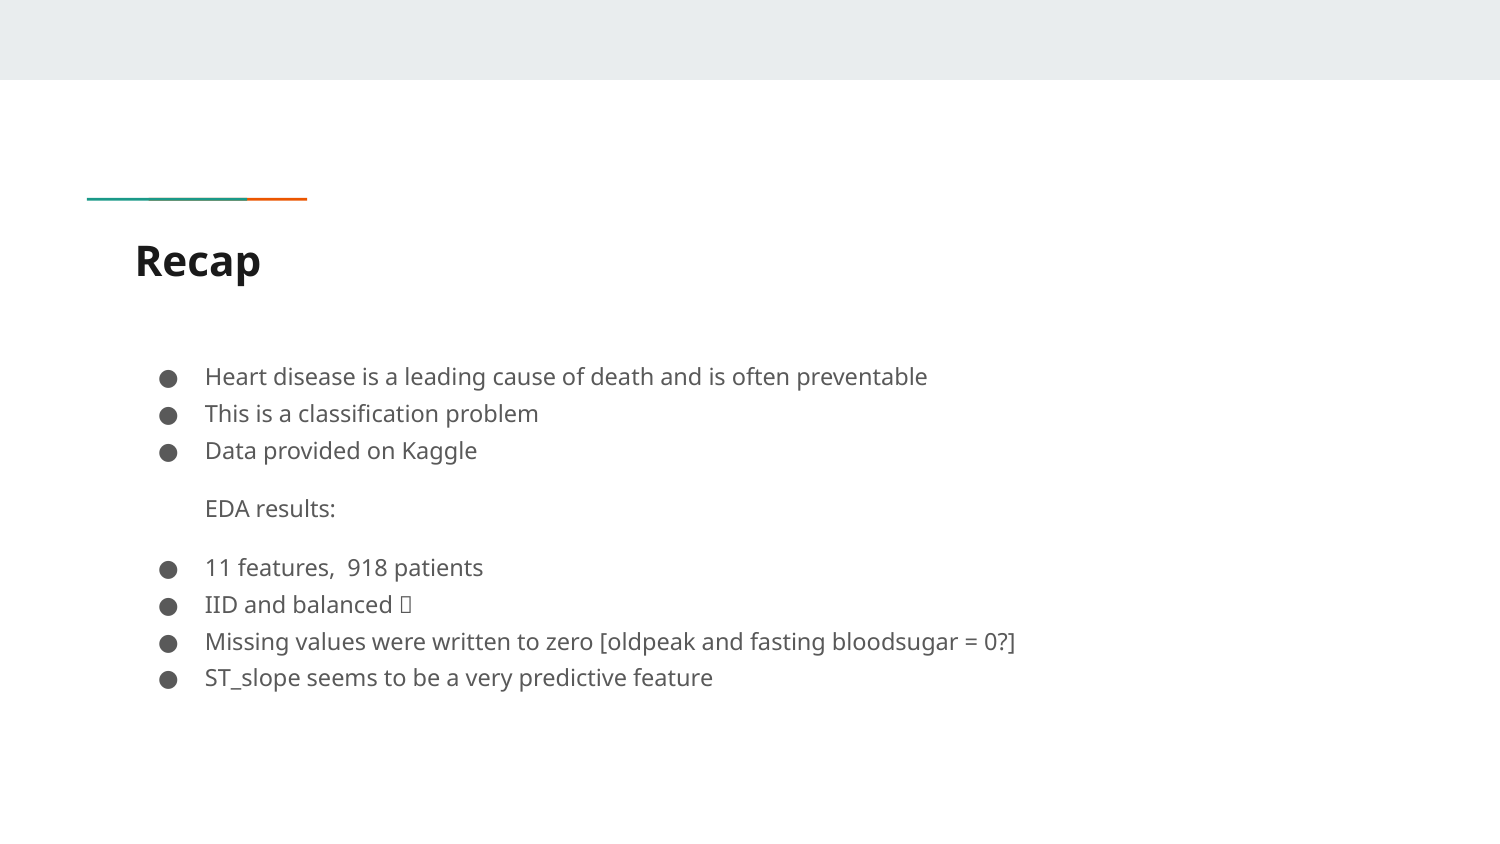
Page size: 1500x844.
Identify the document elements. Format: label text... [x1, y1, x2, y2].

list Heart disease is a leading cause of death and is often preventable This is a classification problem Data provided on Kaggle EDA results: 11 features, 918 patients IID and balanced ✅ Missing values were written to zero [oldpeak and fasting bloodsugar = 0?] ST_slope seems to be a very predictive feature [119, 341, 1381, 712]
title Recap [119, 216, 1381, 305]
